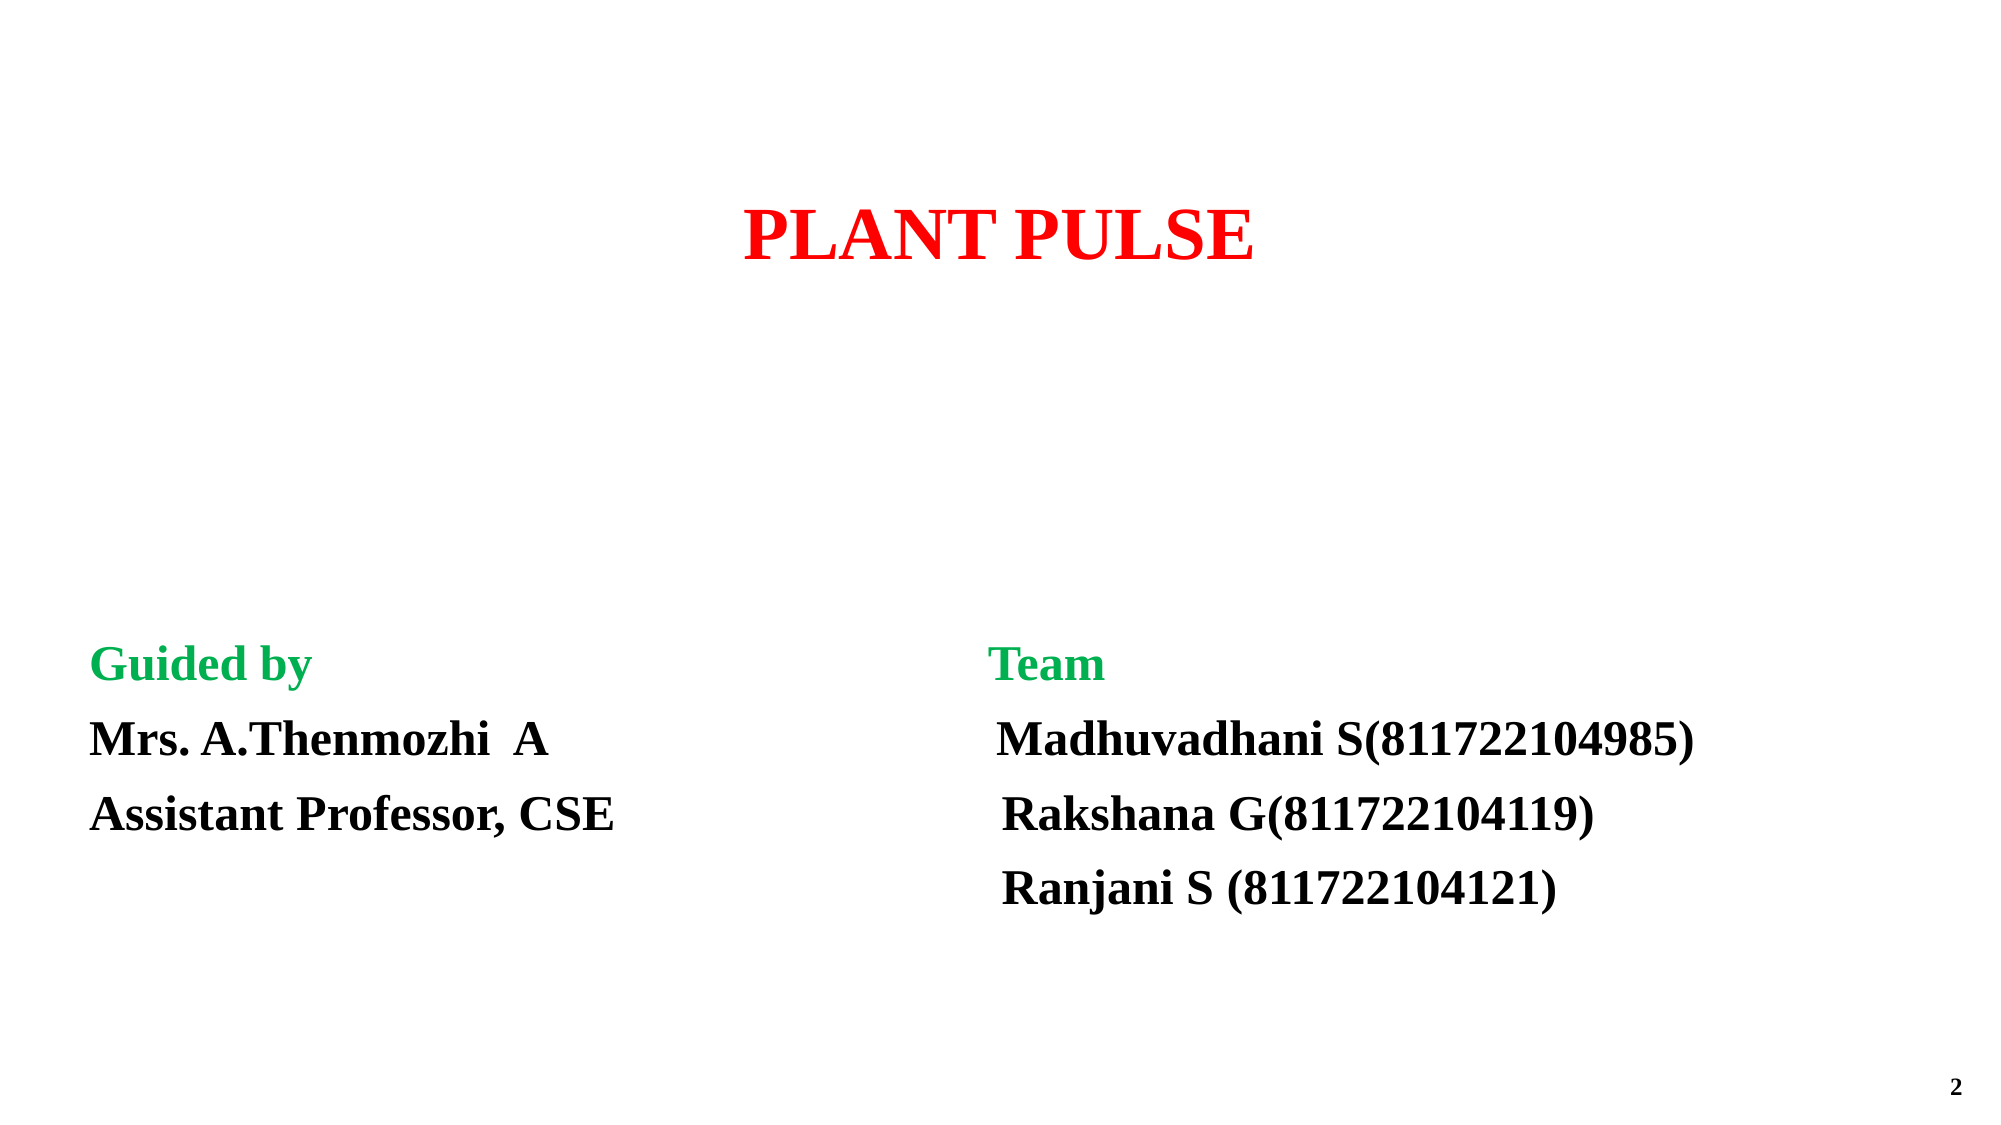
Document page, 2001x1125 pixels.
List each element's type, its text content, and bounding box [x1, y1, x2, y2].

slide_number 2 [1527, 1055, 1978, 1116]
list Guided by Team Mrs. A.Thenmozhi A Madhuvadhani S(811722104985) Assistant Professor, CSE Rakshana G(811722104119) Ranjani S (811722104121) [74, 629, 1938, 961]
text_box PLANT PULSE [0, 187, 2000, 375]
